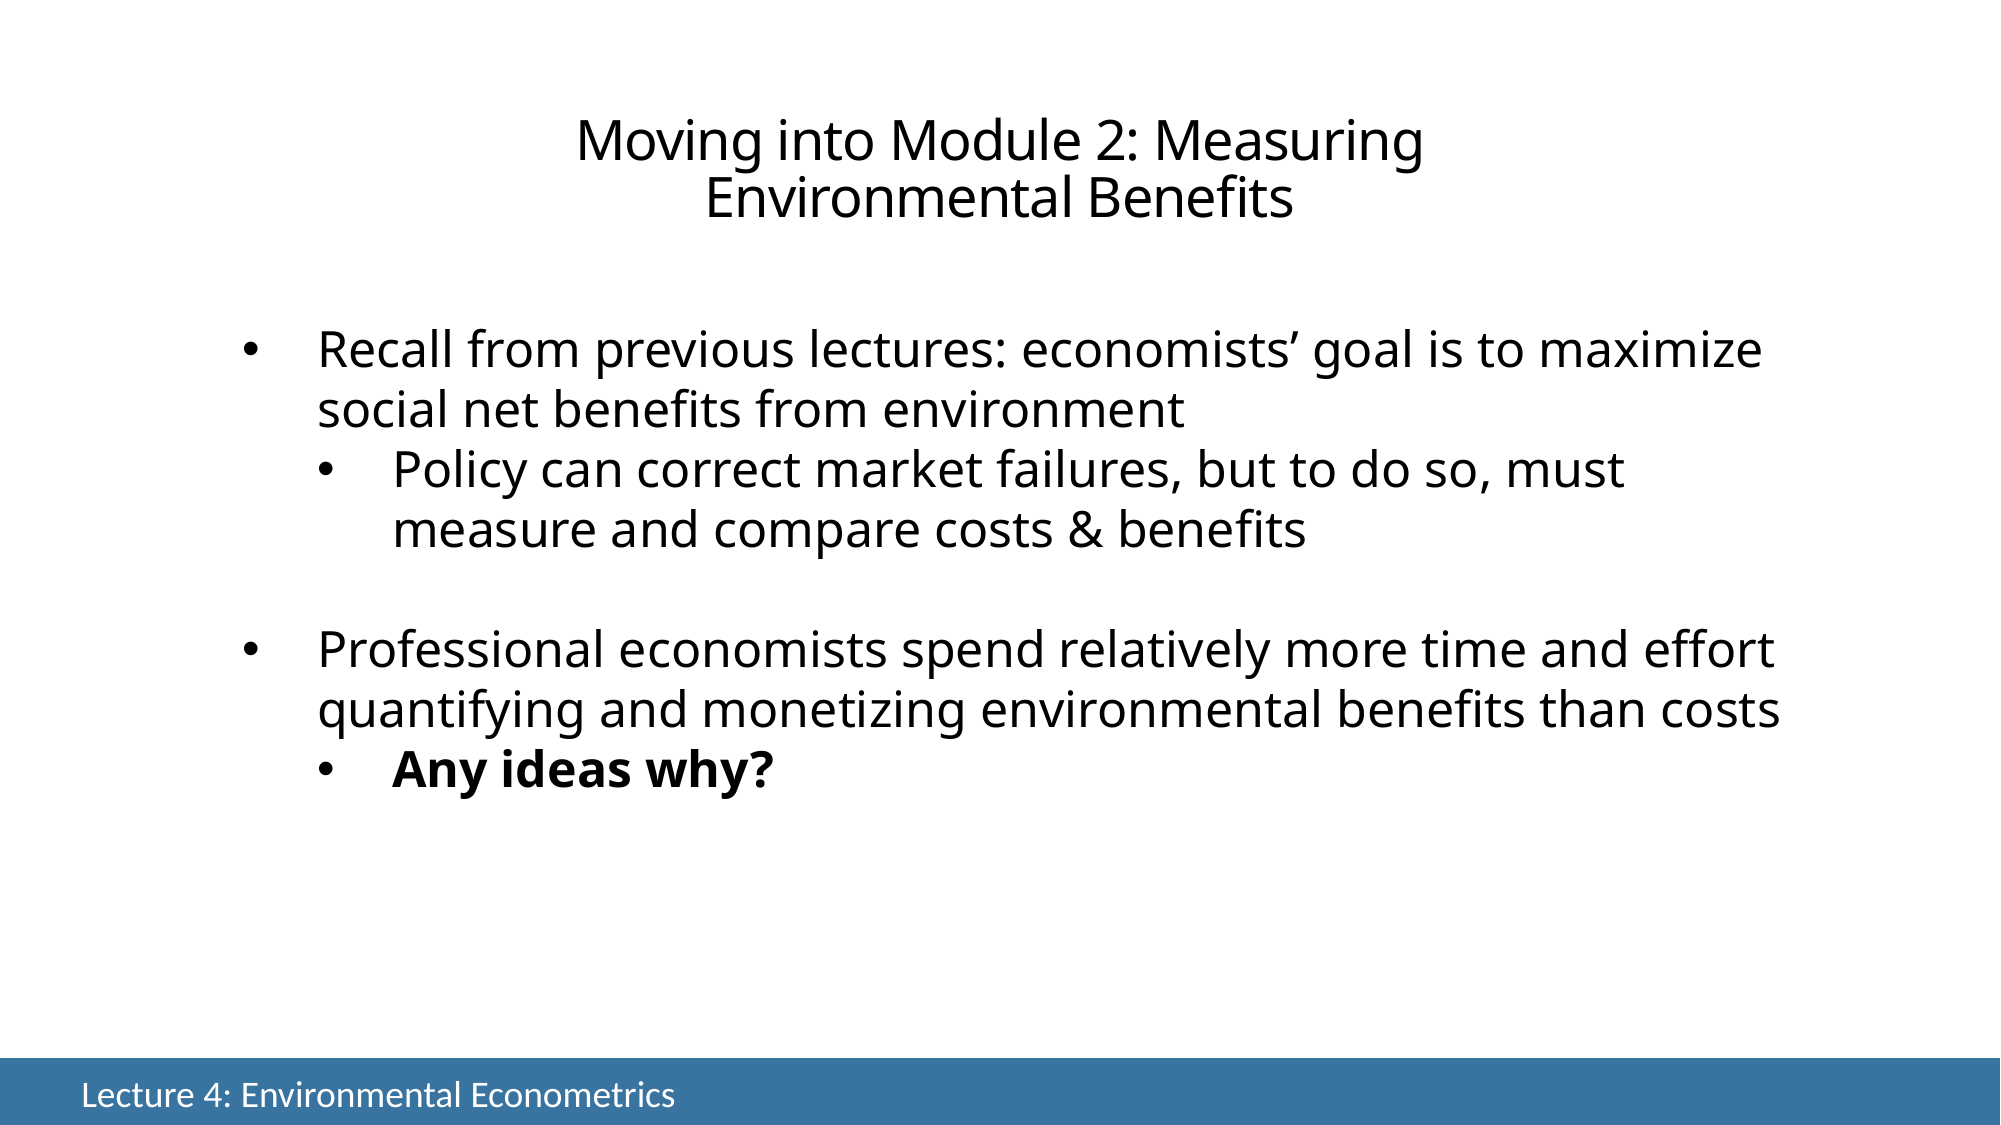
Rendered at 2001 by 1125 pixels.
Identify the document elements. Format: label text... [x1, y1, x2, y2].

text_box Recall from previous lectures: economists’ goal is to maximize social net benefits from environment Policy can correct market failures, but to do so, must measure and compare costs & benefits Professional economists spend relatively more time and effort quantifying and monetizing environmental benefits than costs Any ideas why? [152, 310, 1848, 806]
text_box Moving into Module 2: Measuring Environmental Benefits [402, 104, 1598, 237]
